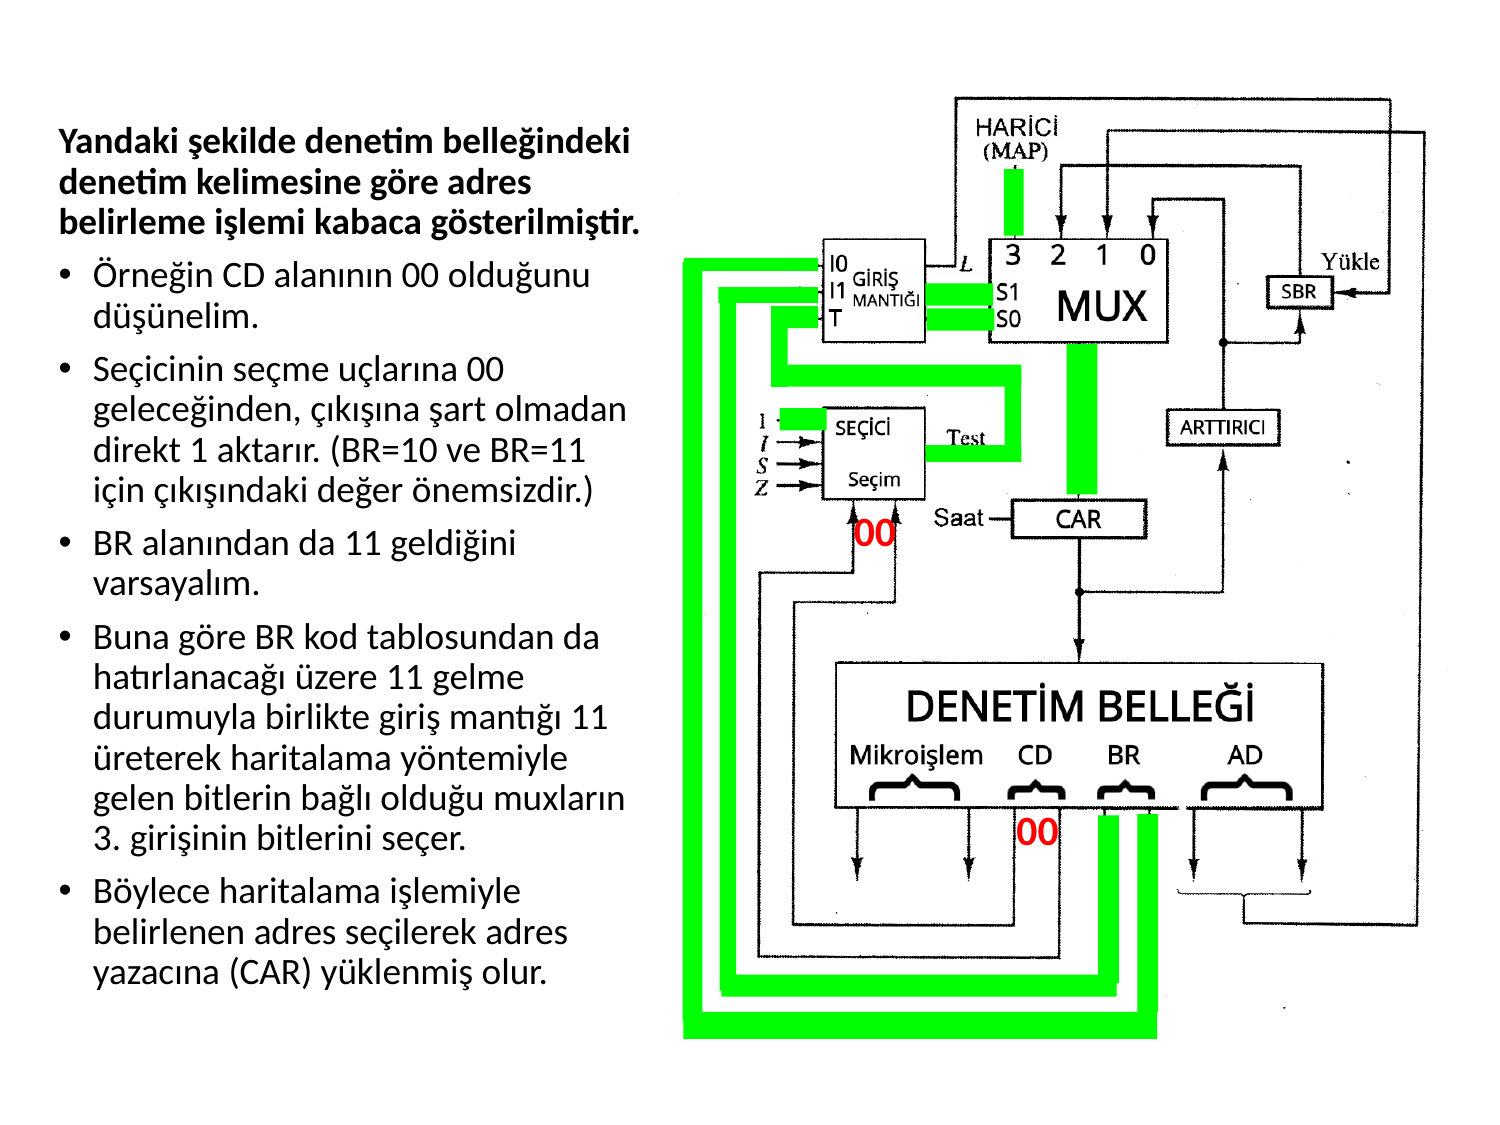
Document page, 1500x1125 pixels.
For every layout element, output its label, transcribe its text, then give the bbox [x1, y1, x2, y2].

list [660, 82, 1457, 1043]
text_box Yandaki şekilde denetim belleğindeki denetim kelimesine göre adres belirleme işlemi kabaca gösterilmiştir. Örneğin CD alanının 00 olduğunu düşünelim. Seçicinin seçme uçlarına 00 geleceğinden, çıkışına şart olmadan direkt 1 aktarır. (BR=10 ve BR=11 için çıkışındaki değer önemsizdir.) BR alanından da 11 geldiğini varsayalım. Buna göre BR kod tablosundan da hatırlanacağı üzere 11 gelme durumuyla birlikte giriş mantığı 11 üreterek haritalama yöntemiyle gelen bitlerin bağlı olduğu muxların 3. girişinin bitlerini seçer. Böylece haritalama işlemiyle belirlenen adres seçilerek adres yazacına (CAR) yüklenmiş olur. [43, 114, 660, 1043]
